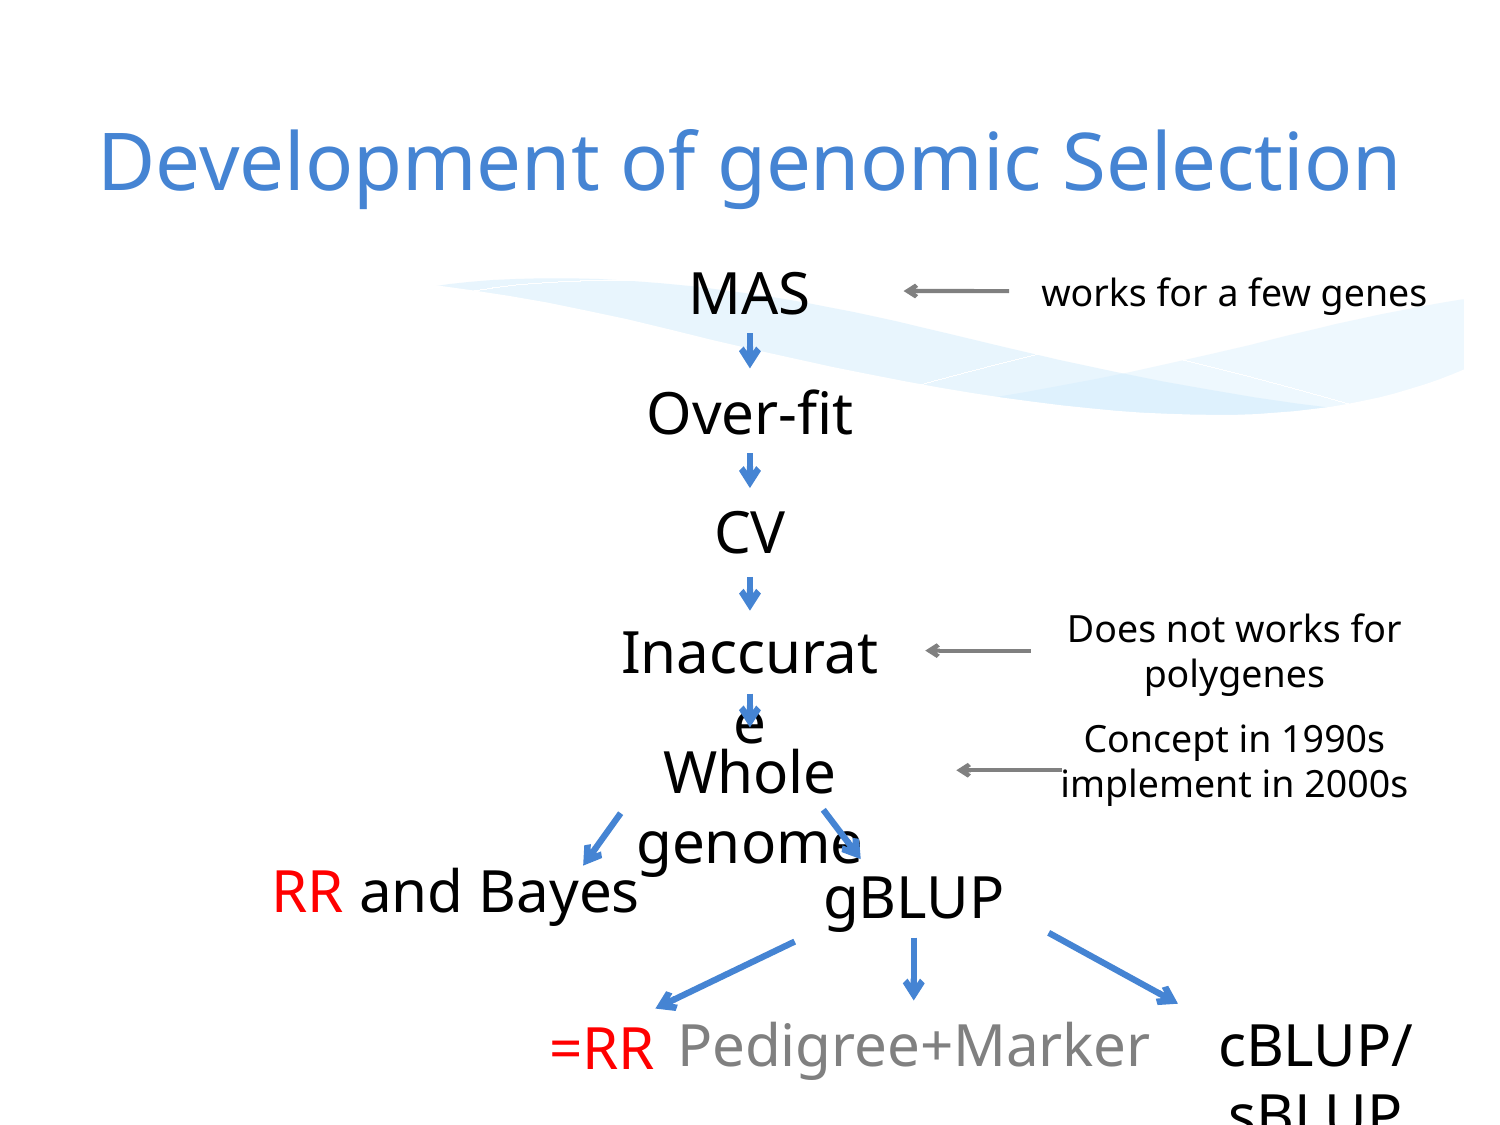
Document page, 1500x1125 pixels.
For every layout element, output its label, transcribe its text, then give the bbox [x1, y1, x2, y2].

title Development of genomic Selection [75, 55, 1425, 261]
text_box =RR [508, 1003, 696, 1089]
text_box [655, 941, 795, 1009]
text_box works for a few genes [1009, 261, 1461, 321]
text_box Over-fit [596, 368, 904, 454]
text_box Whole genome [532, 727, 968, 882]
text_box Concept in 1990s implement in 2000s [1009, 707, 1461, 813]
text_box gBLUP [696, 853, 1132, 938]
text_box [582, 812, 621, 866]
text_box Inaccurate [596, 607, 904, 727]
text_box CV [596, 488, 904, 573]
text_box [823, 809, 861, 860]
text_box Pedigree+Marker [659, 1000, 1131, 1086]
text_box MAS [596, 248, 904, 334]
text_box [1048, 932, 1179, 1004]
text_box cBLUP/sBLUP [1131, 1000, 1500, 1125]
text_box RR and Bayes [237, 847, 674, 932]
text_box Does not works for polygenes [1009, 597, 1461, 703]
